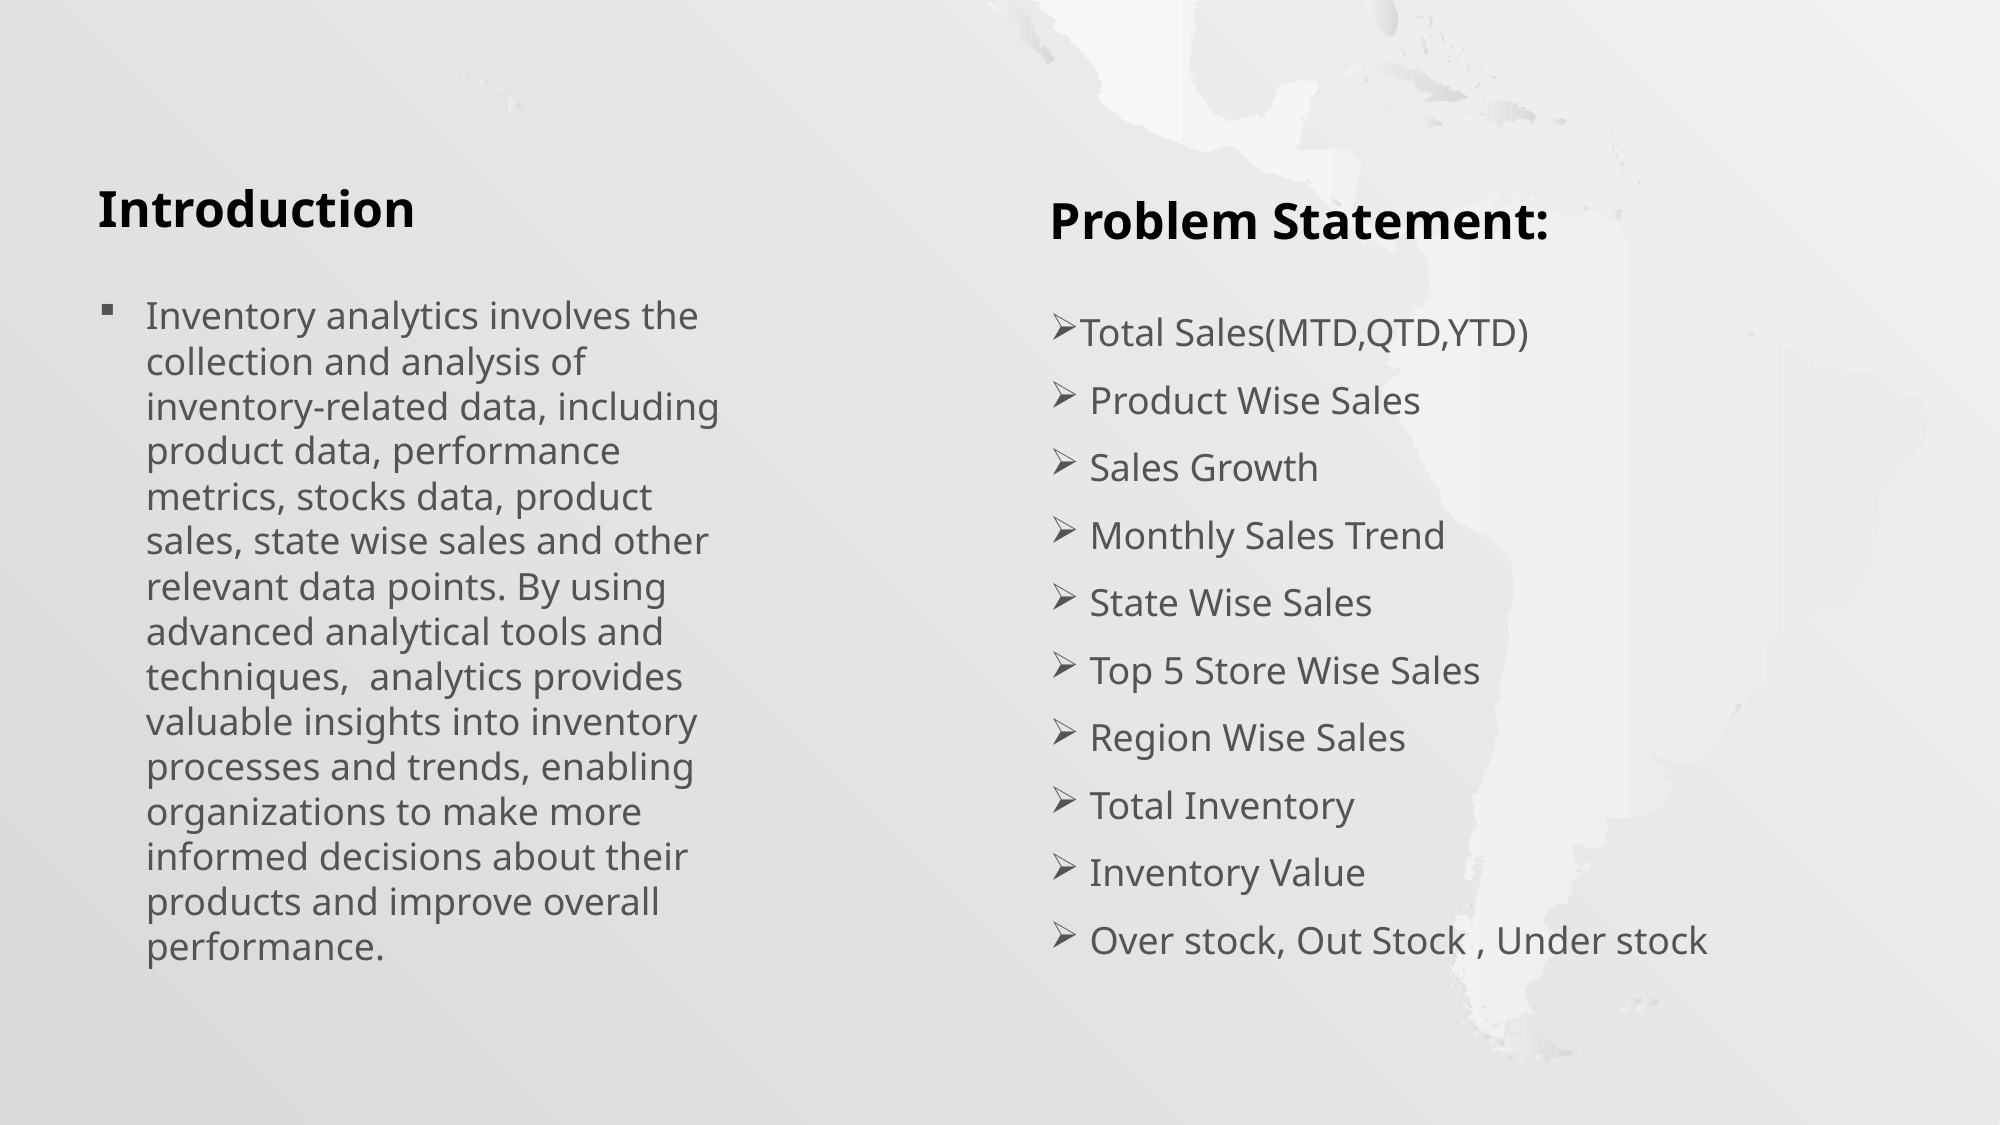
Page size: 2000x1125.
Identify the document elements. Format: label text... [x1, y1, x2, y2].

text_box Problem Statement: Total Sales(MTD,QTD,YTD) Product Wise Sales Sales Growth Monthly Sales Trend State Wise Sales Top 5 Store Wise Sales Region Wise Sales Total Inventory Inventory Value Over stock, Out Stock , Under stock [1035, 181, 2000, 1084]
text_box Introduction Inventory analytics involves the collection and analysis of inventory-related data, including product data, performance metrics, stocks data, product sales, state wise sales and other relevant data points. By using advanced analytical tools and techniques, analytics provides valuable insights into inventory processes and trends, enabling organizations to make more informed decisions about their products and improve overall performance. [84, 177, 752, 1095]
